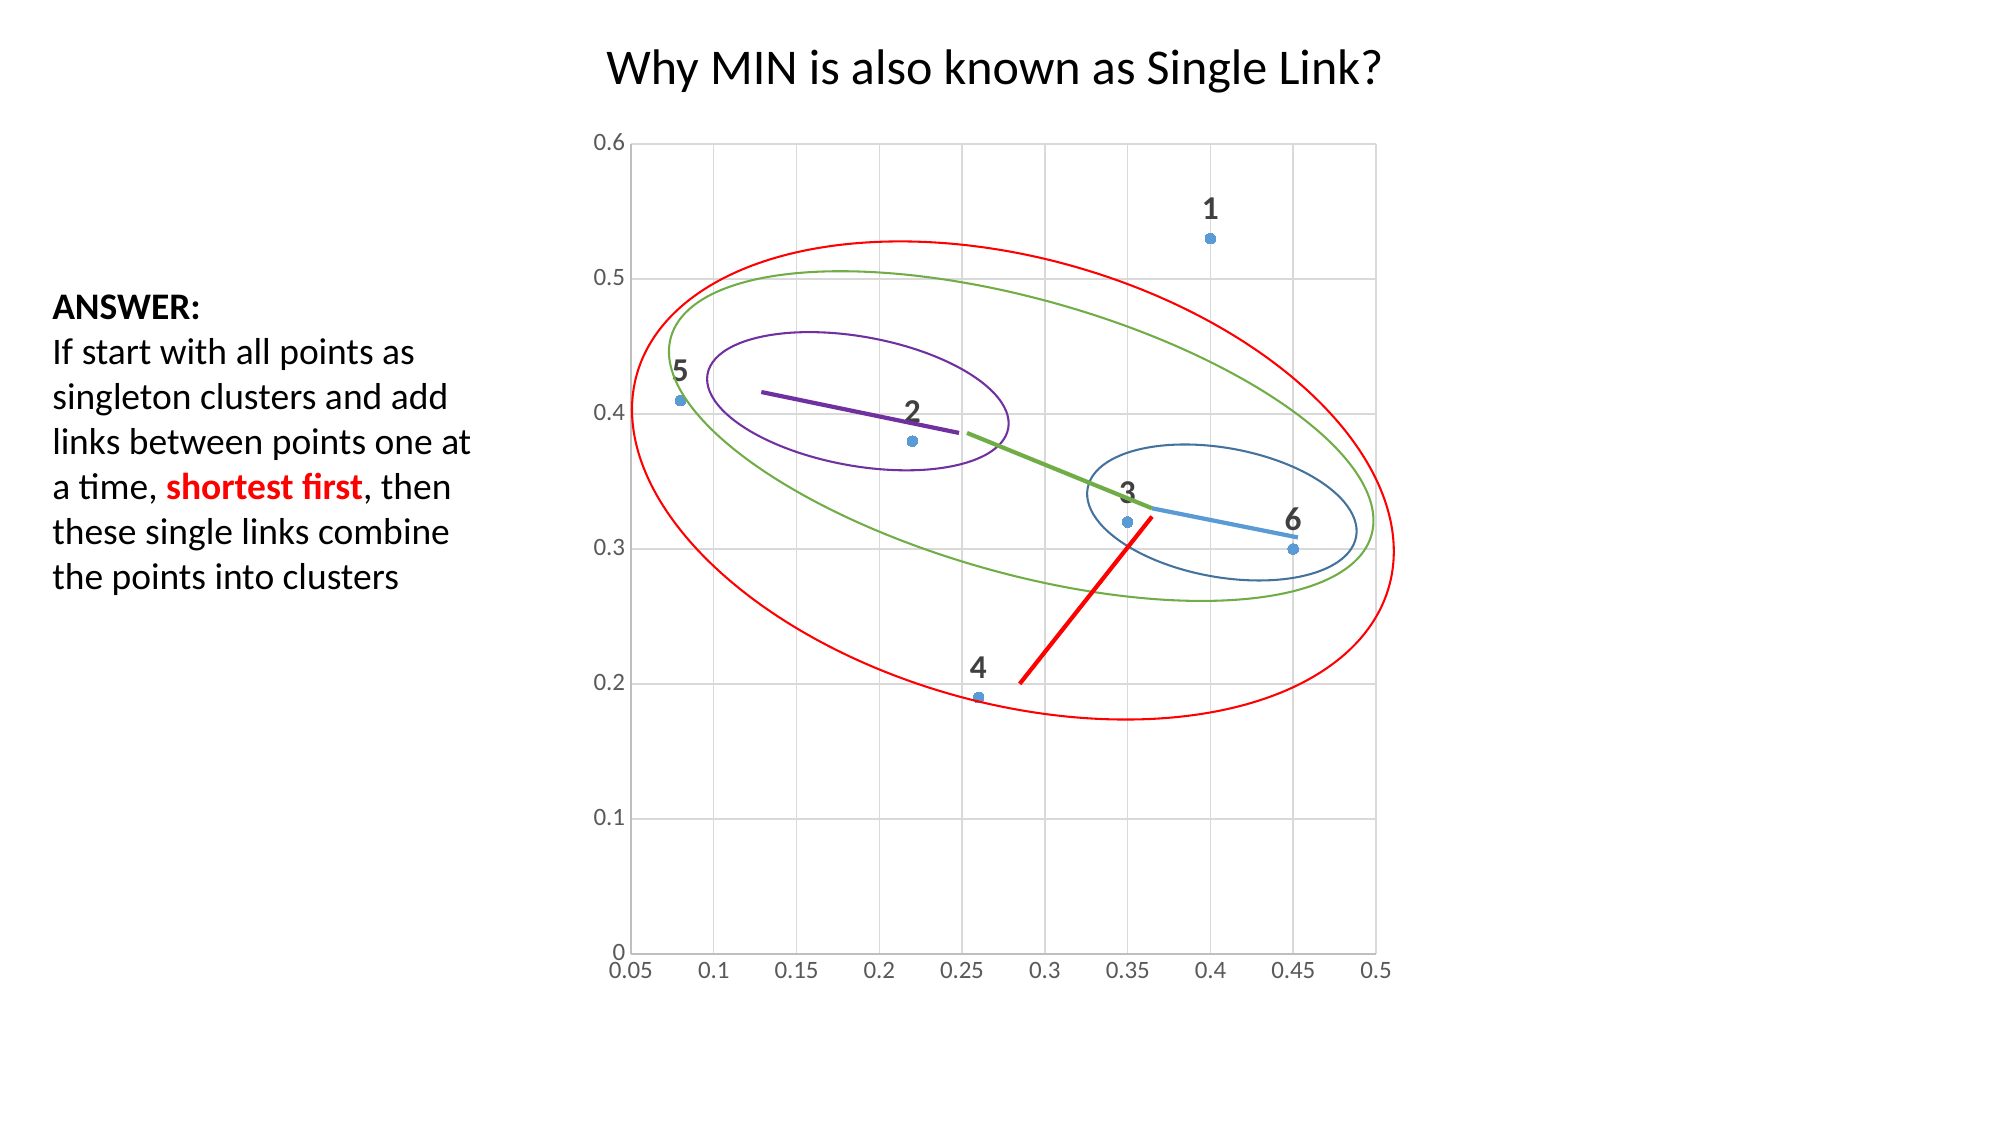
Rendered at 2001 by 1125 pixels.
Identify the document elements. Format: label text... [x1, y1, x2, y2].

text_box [1152, 508, 1298, 538]
chart [576, 113, 1409, 1003]
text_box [966, 432, 1153, 509]
text_box Why MIN is also known as Single Link? [591, 27, 1565, 103]
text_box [1019, 516, 1153, 684]
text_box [761, 392, 959, 433]
text_box ANSWER: If start with all points as singleton clusters and add links between points one at a time, shortest first, then these single links combine the points into clusters [37, 274, 511, 605]
